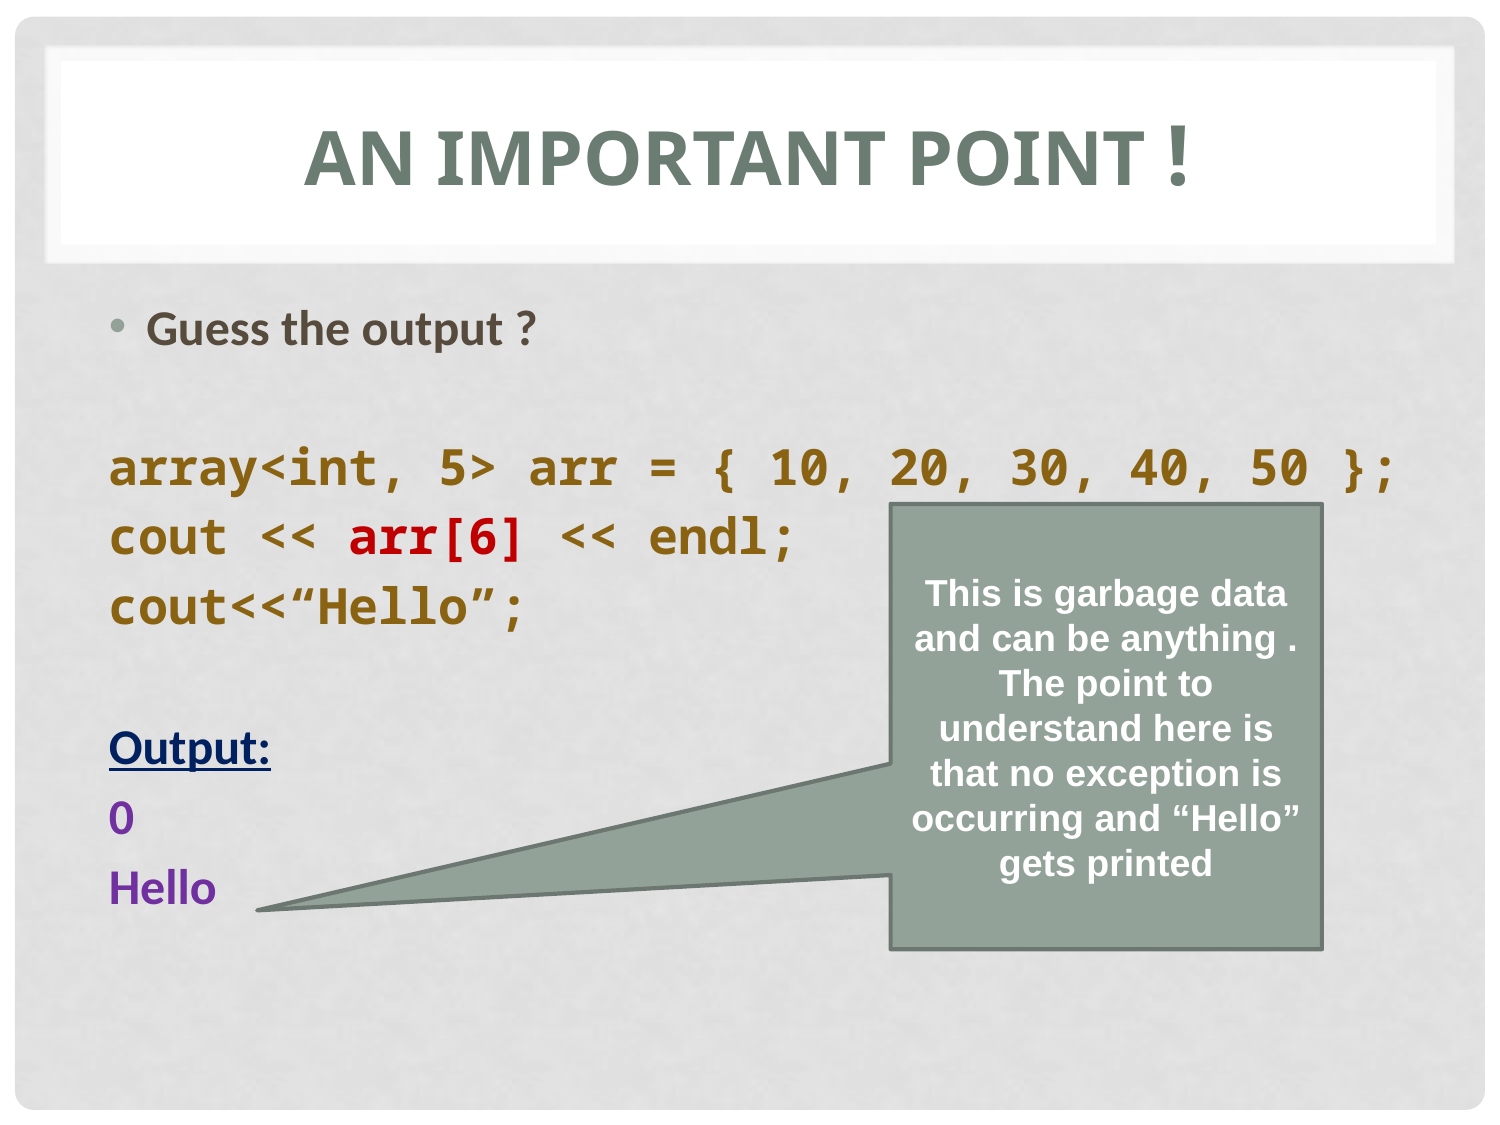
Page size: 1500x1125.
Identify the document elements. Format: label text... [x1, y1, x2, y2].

list Guess the output ? array<int, 5> arr = { 10, 20, 30, 40, 50 }; cout << arr[6] << endl; cout<<“Hello”; Output: 0 Hello [75, 287, 1425, 1005]
title An important point ! [69, 66, 1425, 238]
text_box This is garbage data and can be anything . The point to understand here is that no exception is occurring and “Hello” gets printed [255, 501, 1324, 952]
